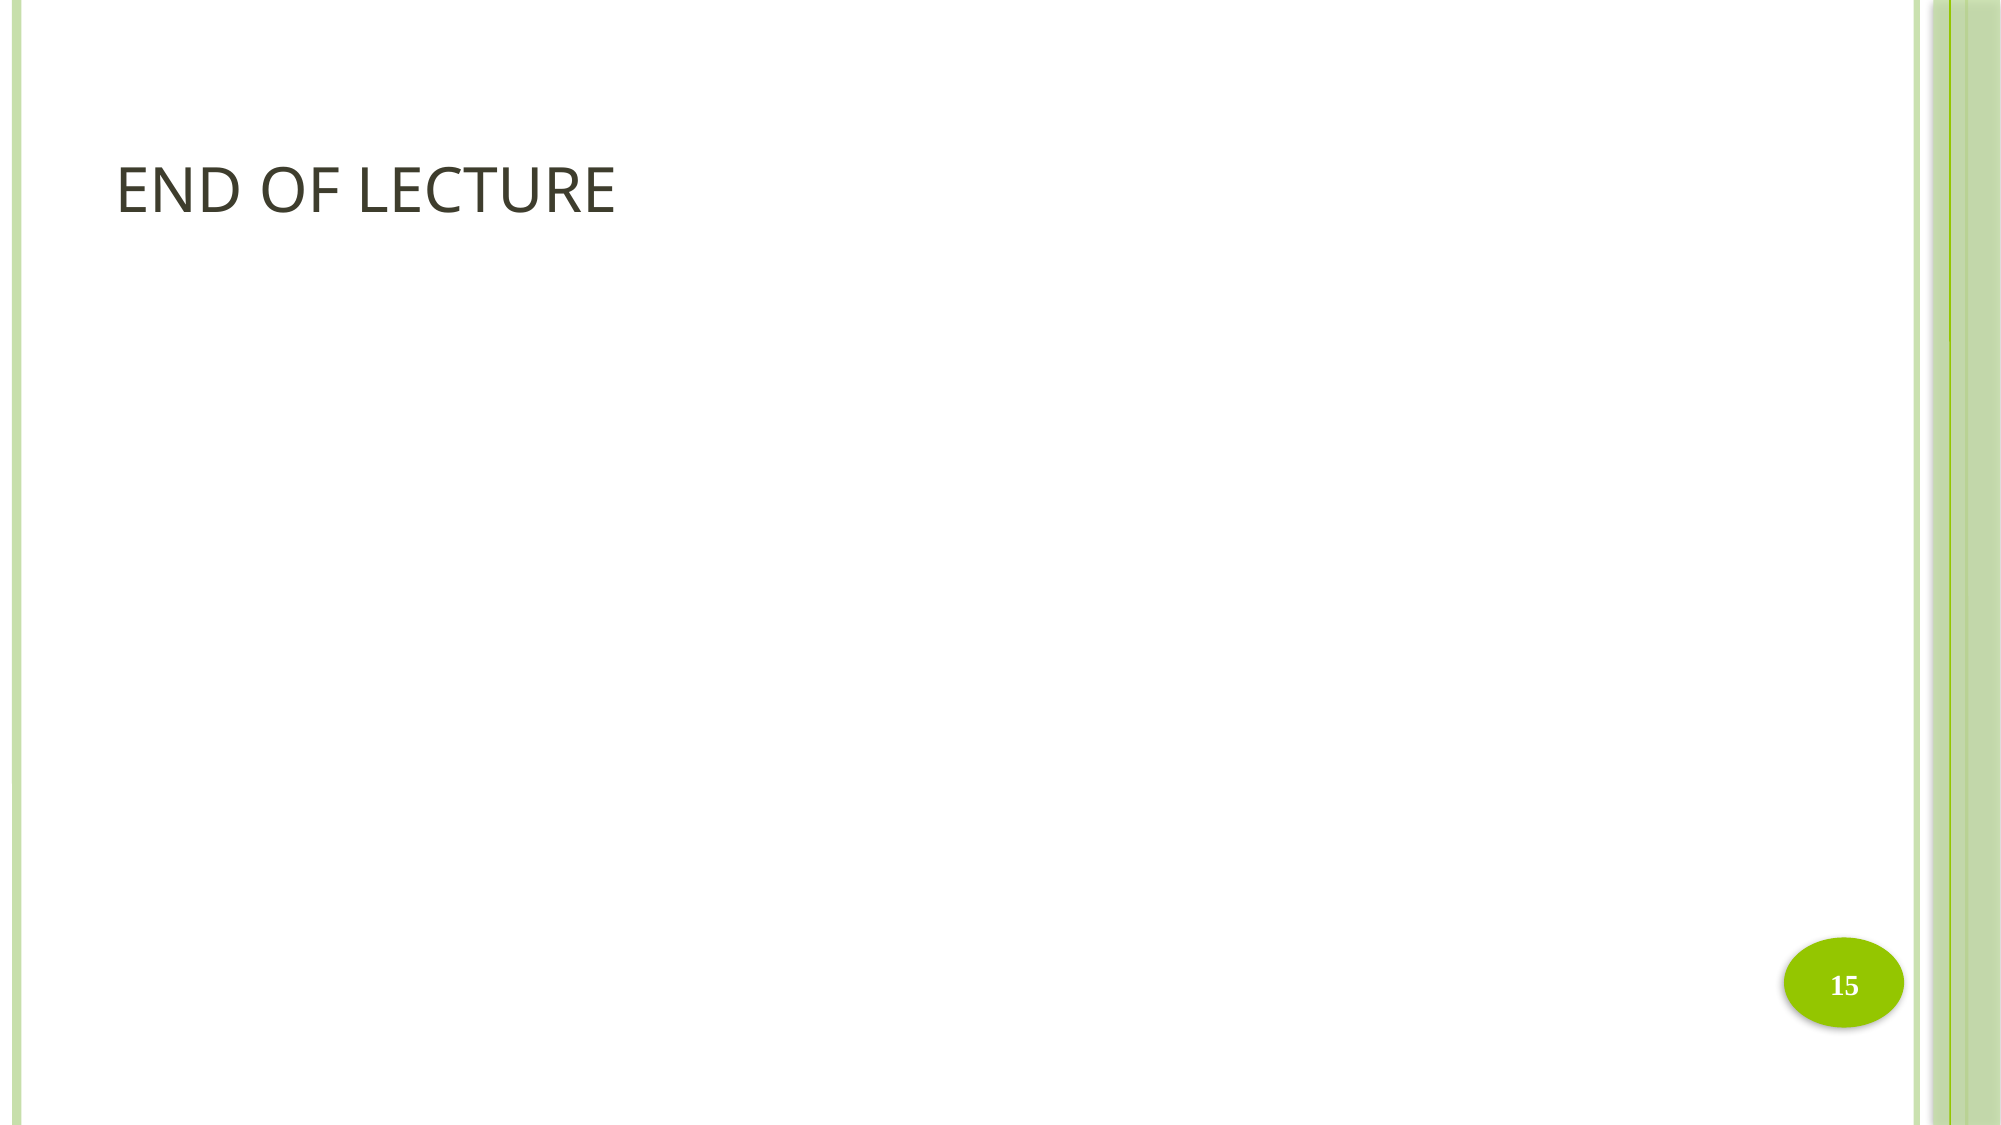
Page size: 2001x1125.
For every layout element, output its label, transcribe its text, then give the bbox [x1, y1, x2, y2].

slide_number 15 [1778, 940, 1912, 1026]
title End of Lecture [99, 45, 1734, 233]
